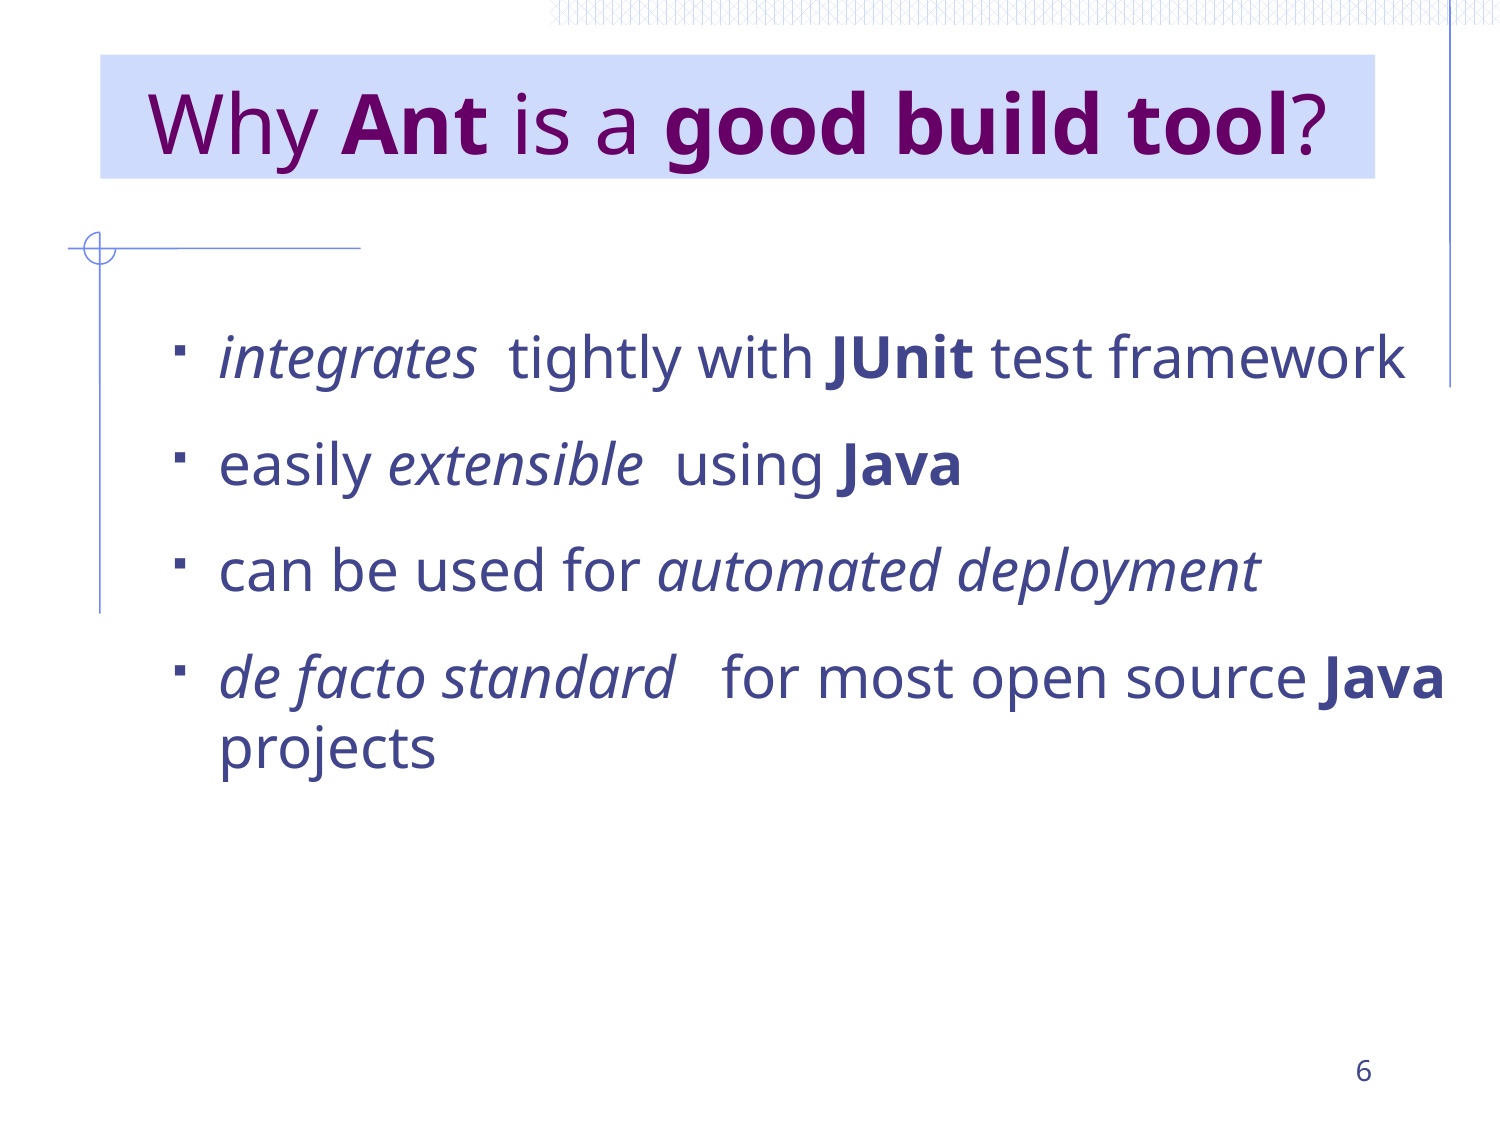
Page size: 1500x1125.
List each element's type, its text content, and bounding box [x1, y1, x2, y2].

title Why Ant is a good build tool? [100, 54, 1376, 179]
slide_number 6 [1074, 1024, 1388, 1101]
list integrates tightly with JUnit test framework easily extensible using Java can be used for automated deployment de facto standard for most open source Java projects [81, 312, 1500, 988]
